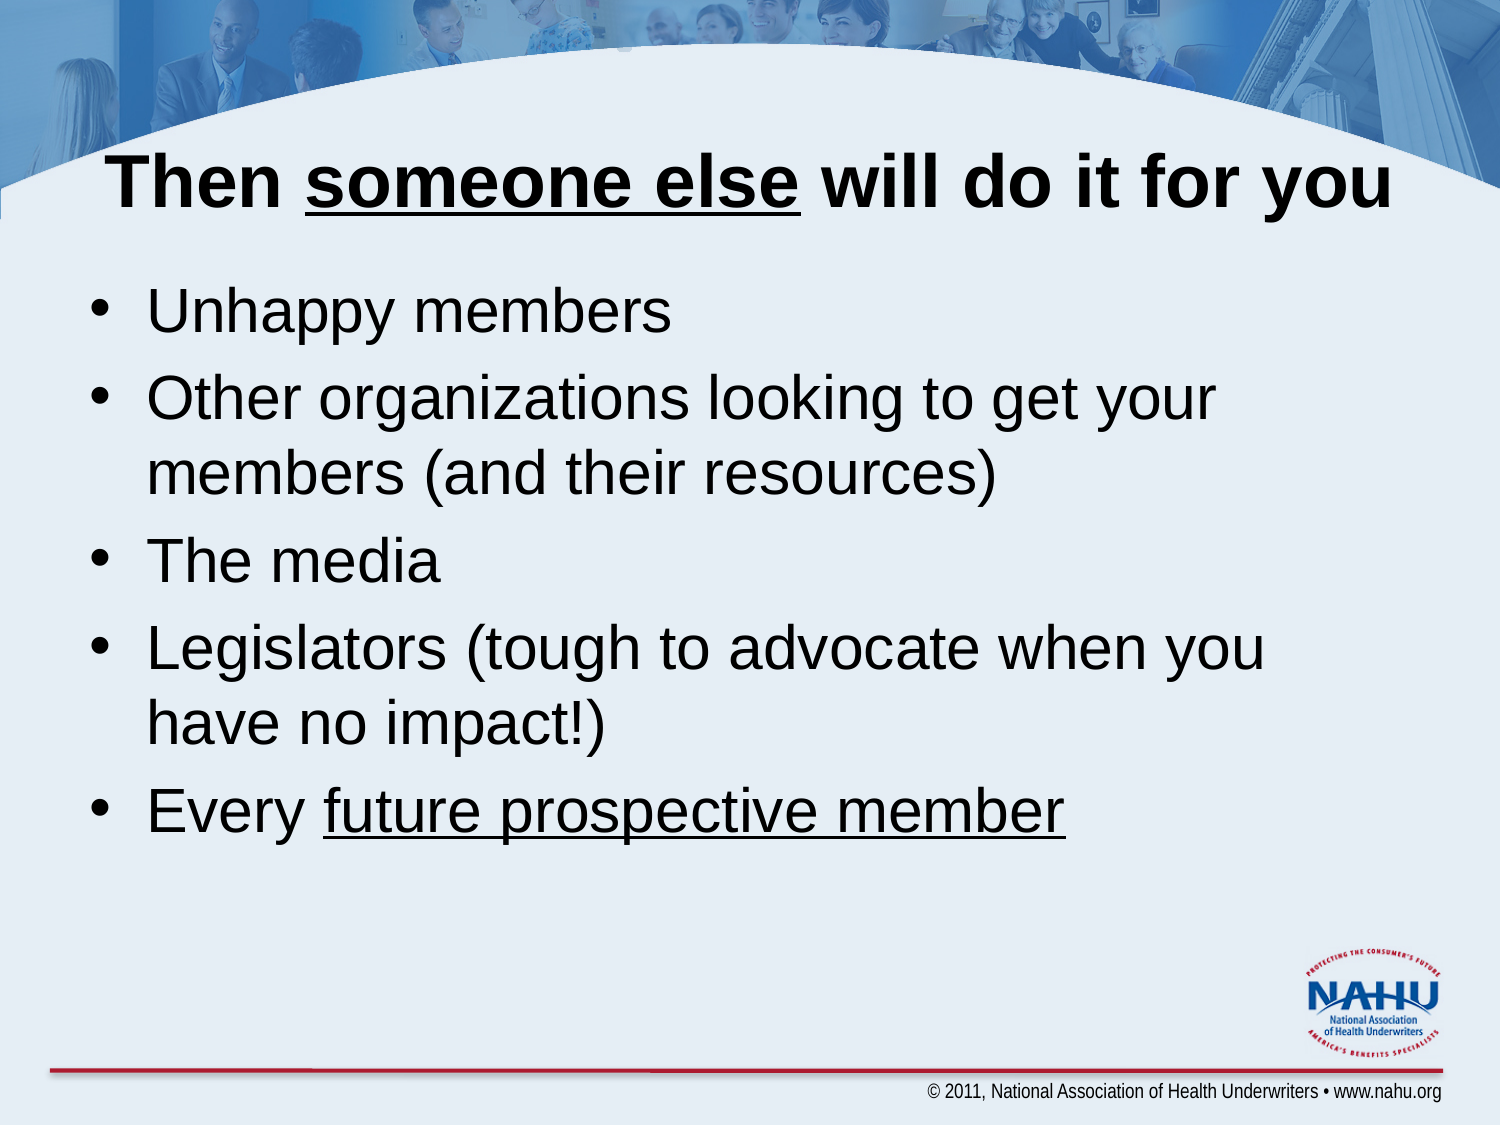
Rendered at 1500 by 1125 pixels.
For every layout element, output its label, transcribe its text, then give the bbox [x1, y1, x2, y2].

picture [0, 0, 1500, 1125]
title Then someone else will do it for you [75, 125, 1425, 262]
list Unhappy members Other organizations looking to get your members (and their resources) The media Legislators (tough to advocate when you have no impact!) Every future prospective member [75, 262, 1425, 1005]
